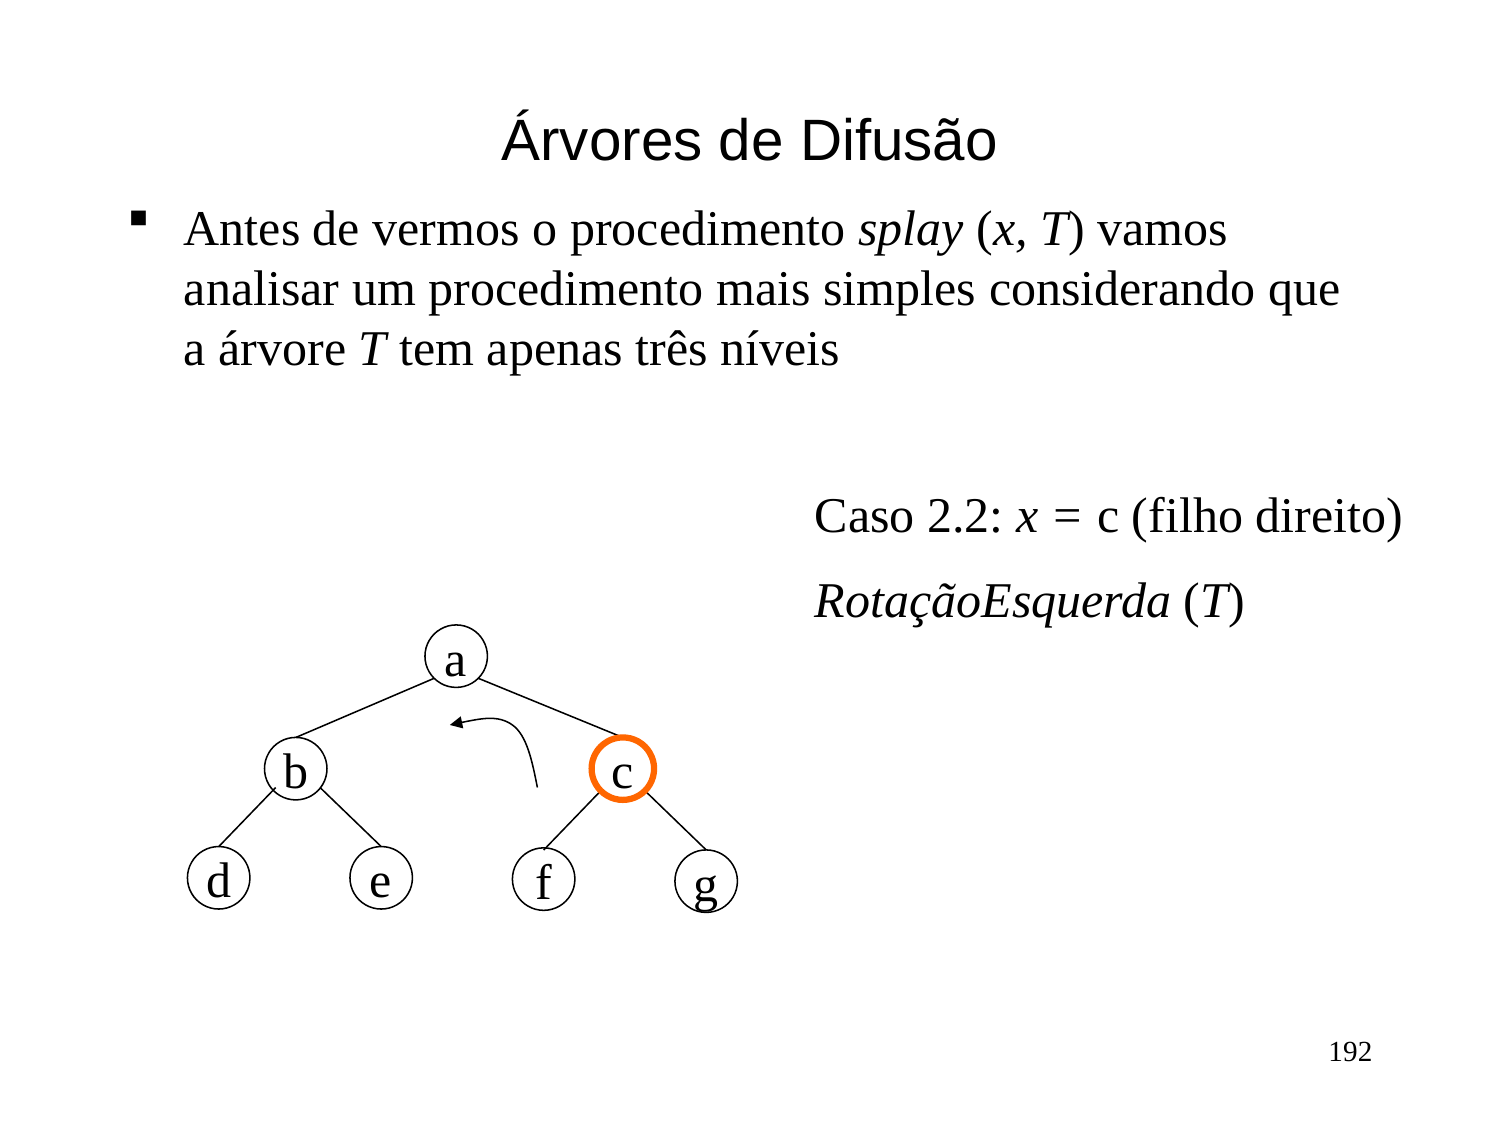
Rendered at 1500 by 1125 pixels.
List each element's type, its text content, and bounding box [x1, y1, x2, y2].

slide_number 192 [1074, 1025, 1388, 1100]
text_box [187, 624, 738, 913]
title Árvores de Difusão [112, 99, 1388, 175]
text_box Caso 2.2: x = c (filho direito) RotaçãoEsquerda (T) [799, 474, 1475, 635]
list Antes de vermos o procedimento splay (x, T) vamos analisar um procedimento mais simples considerando que a árvore T tem apenas três níveis [112, 187, 1388, 1000]
